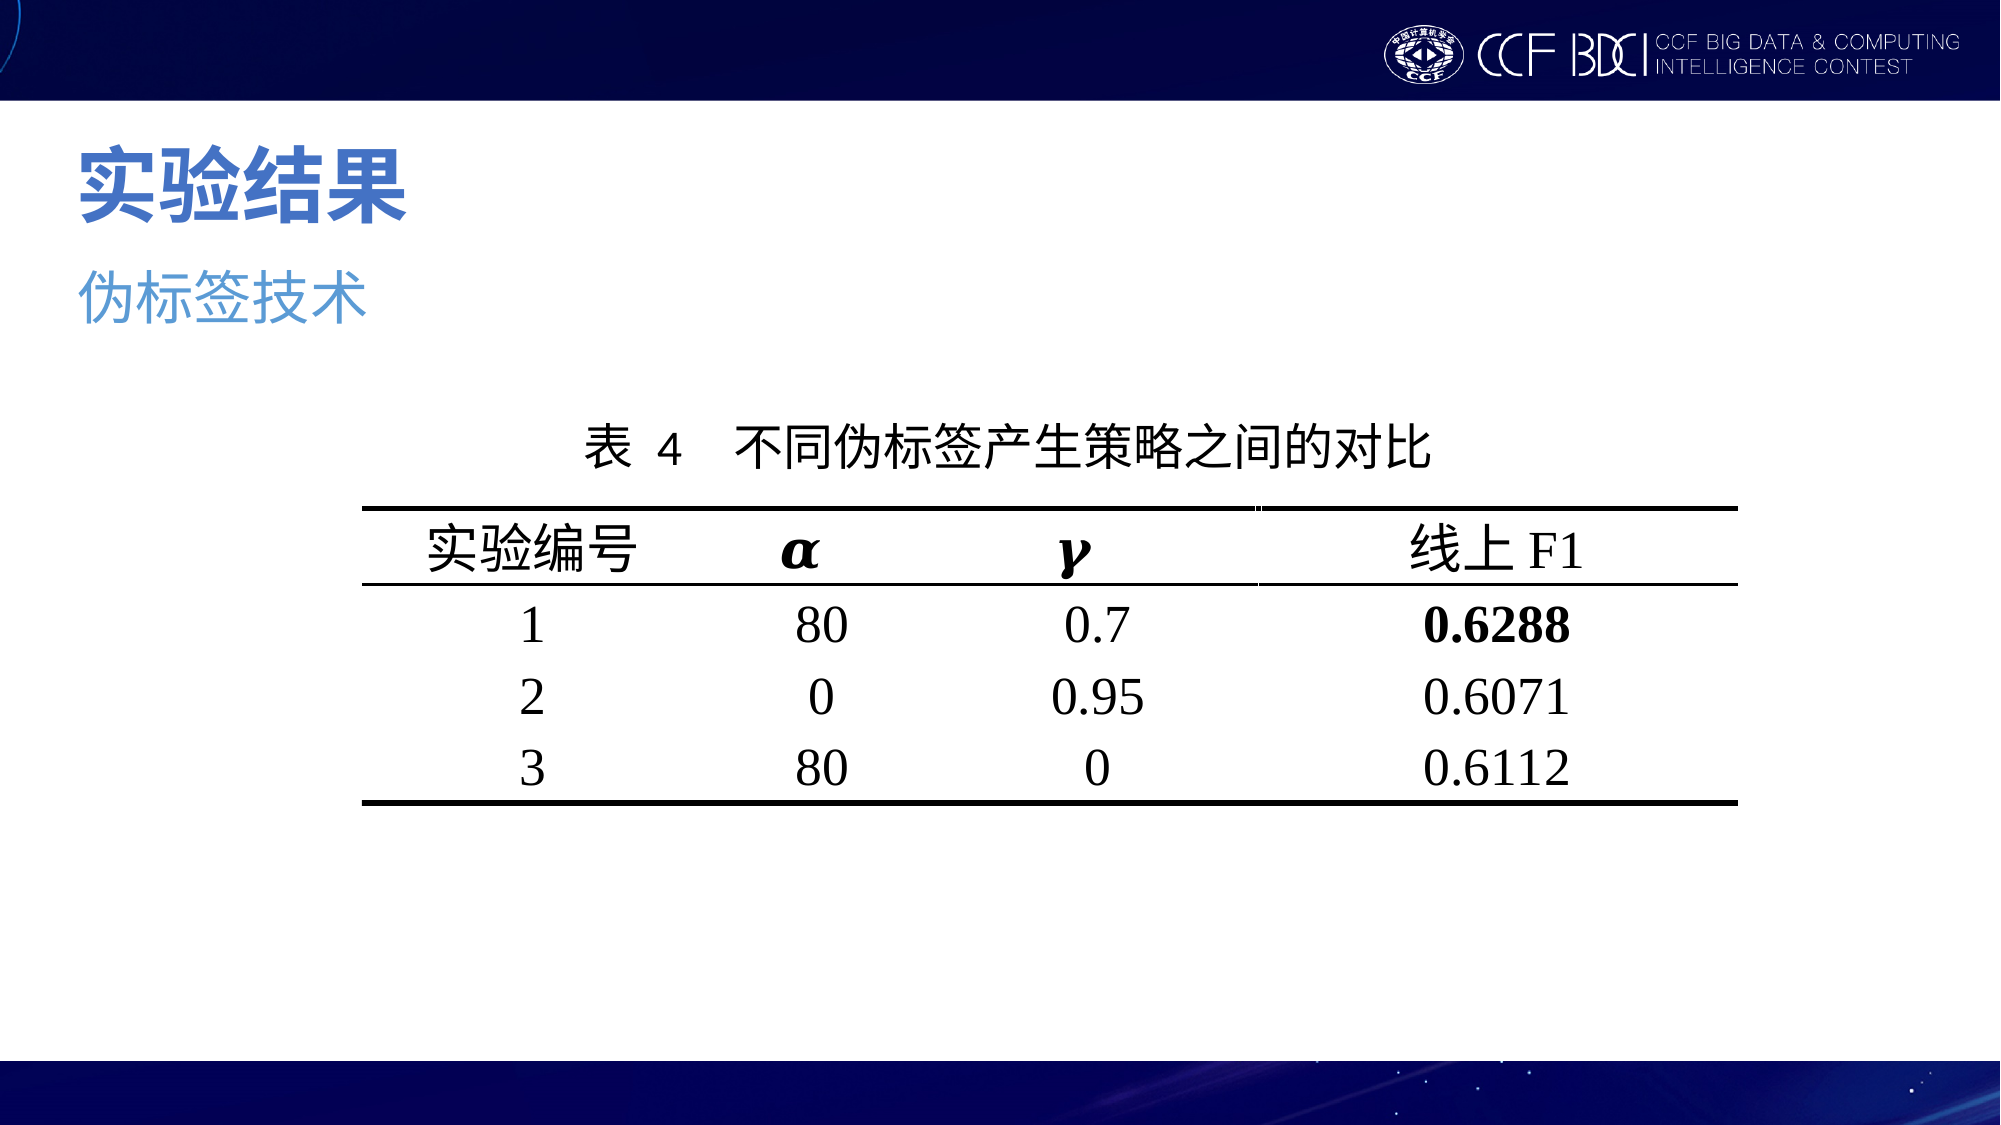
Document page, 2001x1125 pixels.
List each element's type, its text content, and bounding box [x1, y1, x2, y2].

text_box 表 4 不同伪标签产生策略之间的对比 [568, 408, 1535, 483]
picture [361, 505, 1742, 837]
picture [0, 0, 2000, 100]
text_box 实验结果 [60, 125, 815, 241]
text_box 伪标签技术 [62, 253, 384, 339]
picture [0, 1061, 2000, 1125]
